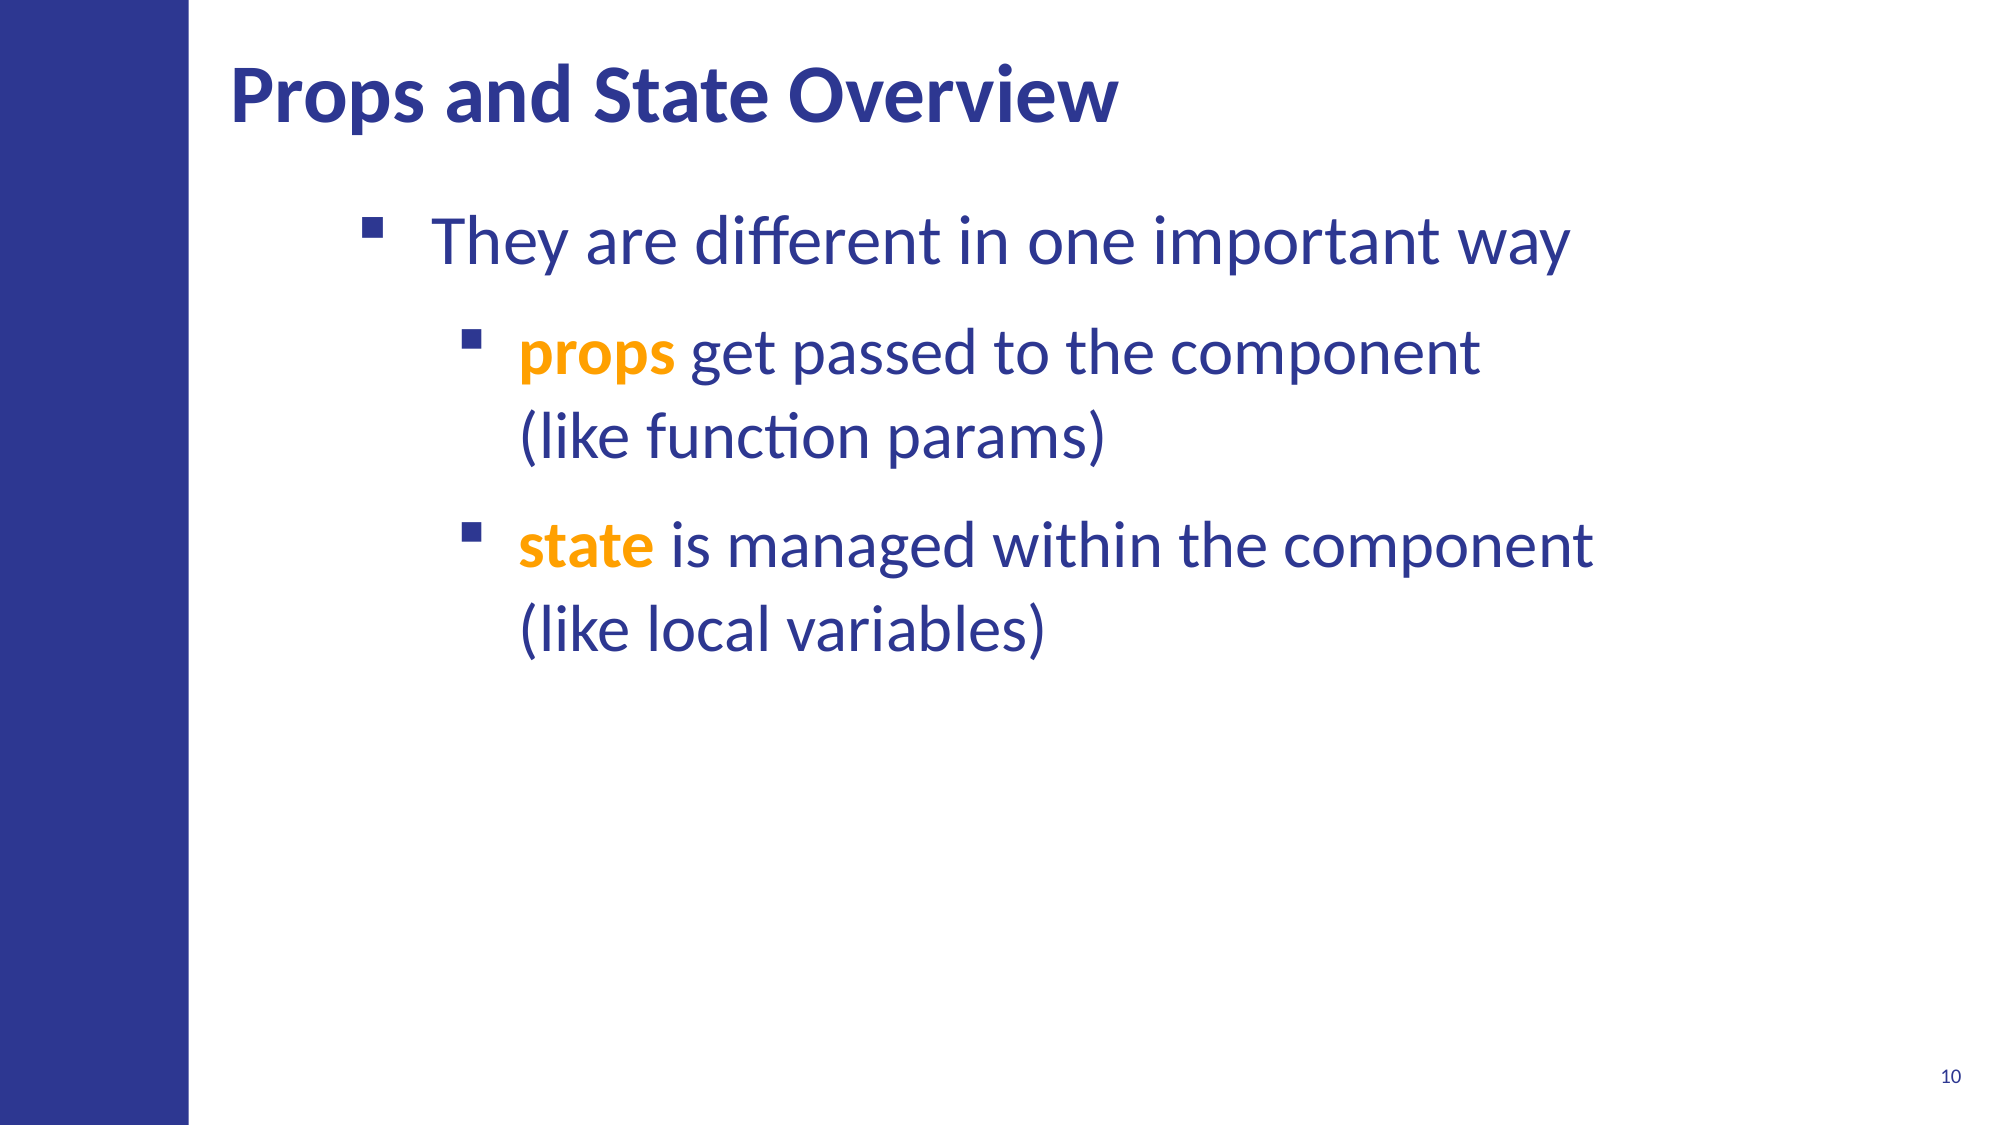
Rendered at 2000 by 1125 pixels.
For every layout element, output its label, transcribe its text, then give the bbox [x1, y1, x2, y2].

title Props and State Overview [212, 16, 1591, 162]
slide_number 10 [1896, 1049, 1968, 1101]
list They are different in one important way props get passed to the component (like function params) state is managed within the component (like local variables) [338, 183, 1968, 1050]
